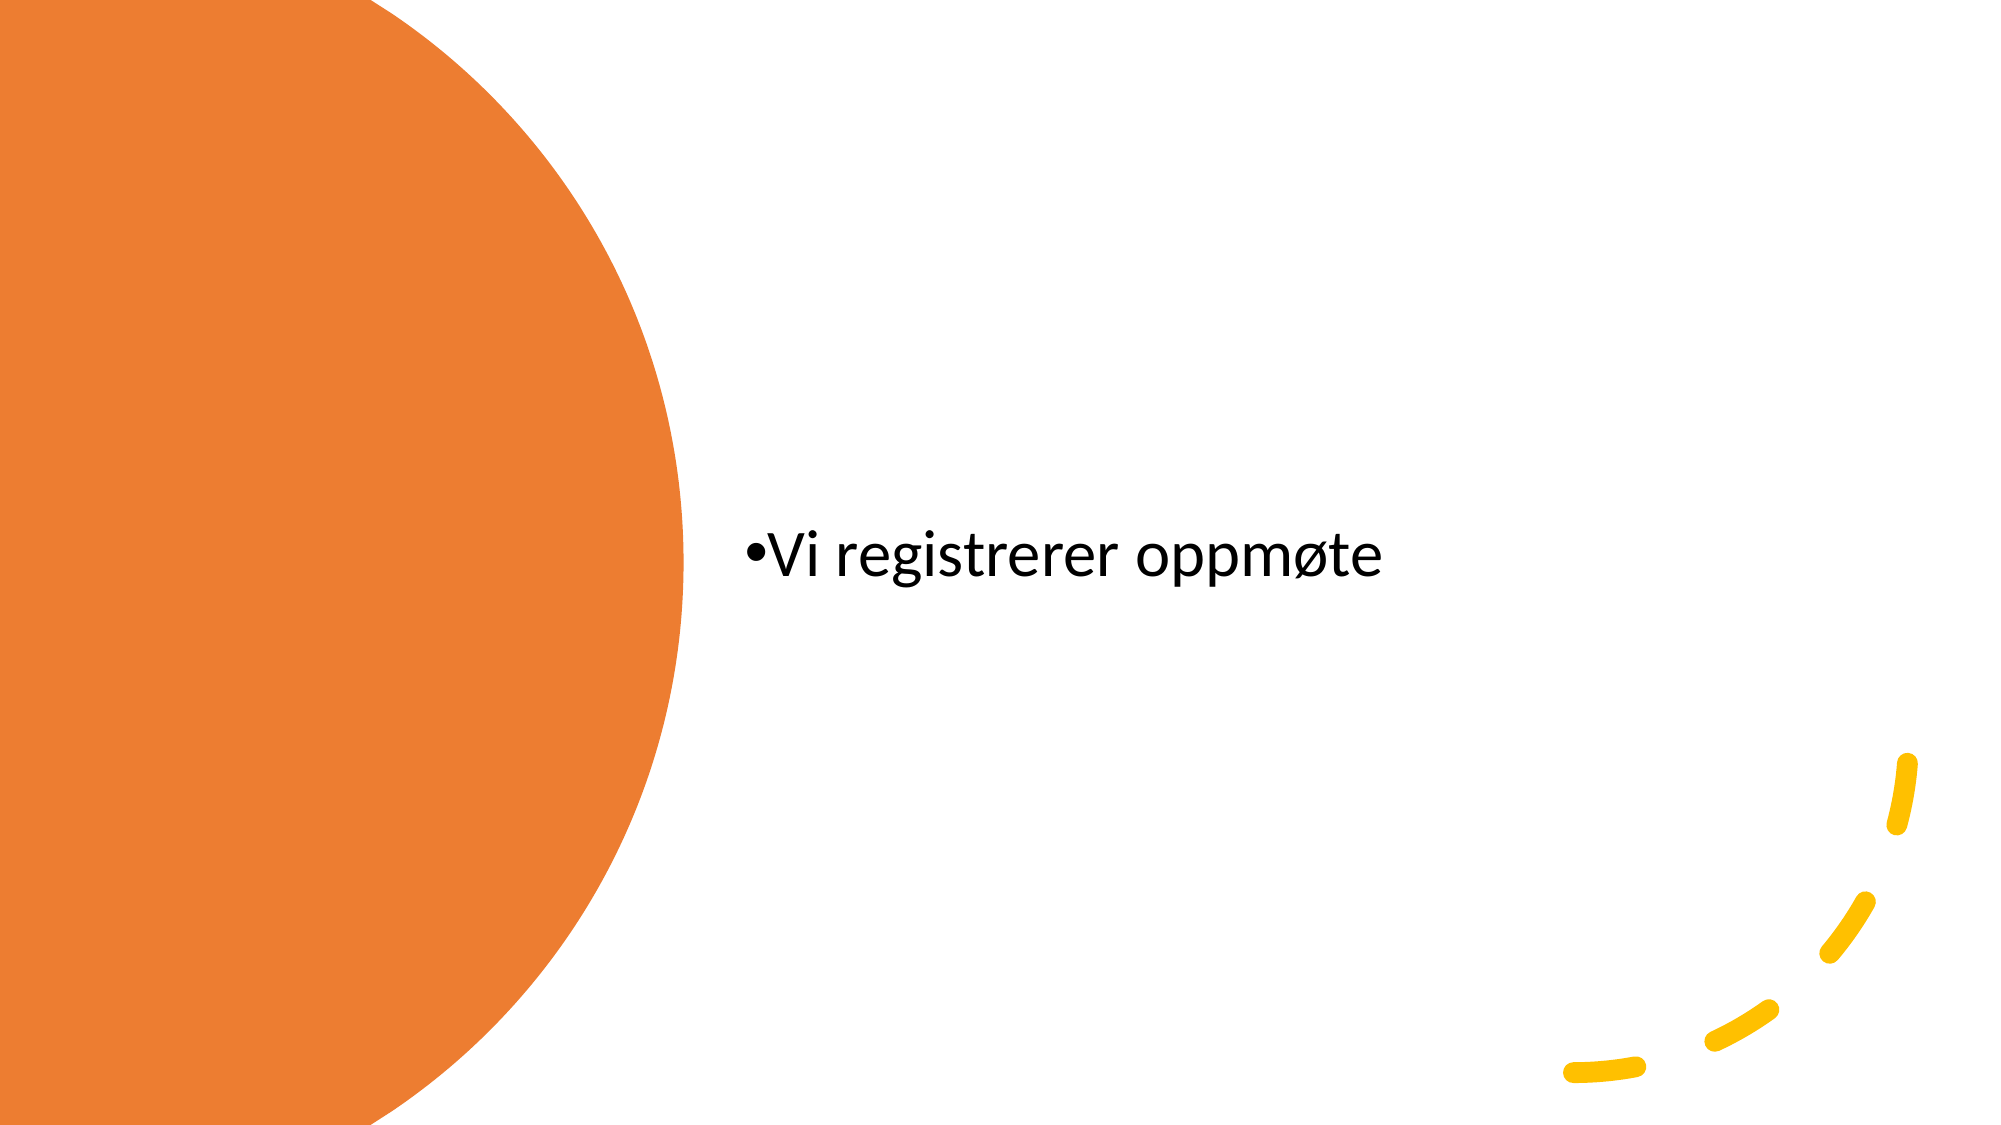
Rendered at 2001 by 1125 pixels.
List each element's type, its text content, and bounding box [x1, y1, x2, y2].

text_box [1572, 1014, 1764, 1074]
text_box [0, 0, 685, 1125]
text_box Vi registrerer oppmøte [729, 96, 1863, 1014]
text_box [374, 0, 2000, 1125]
text_box [1863, 737, 1909, 907]
